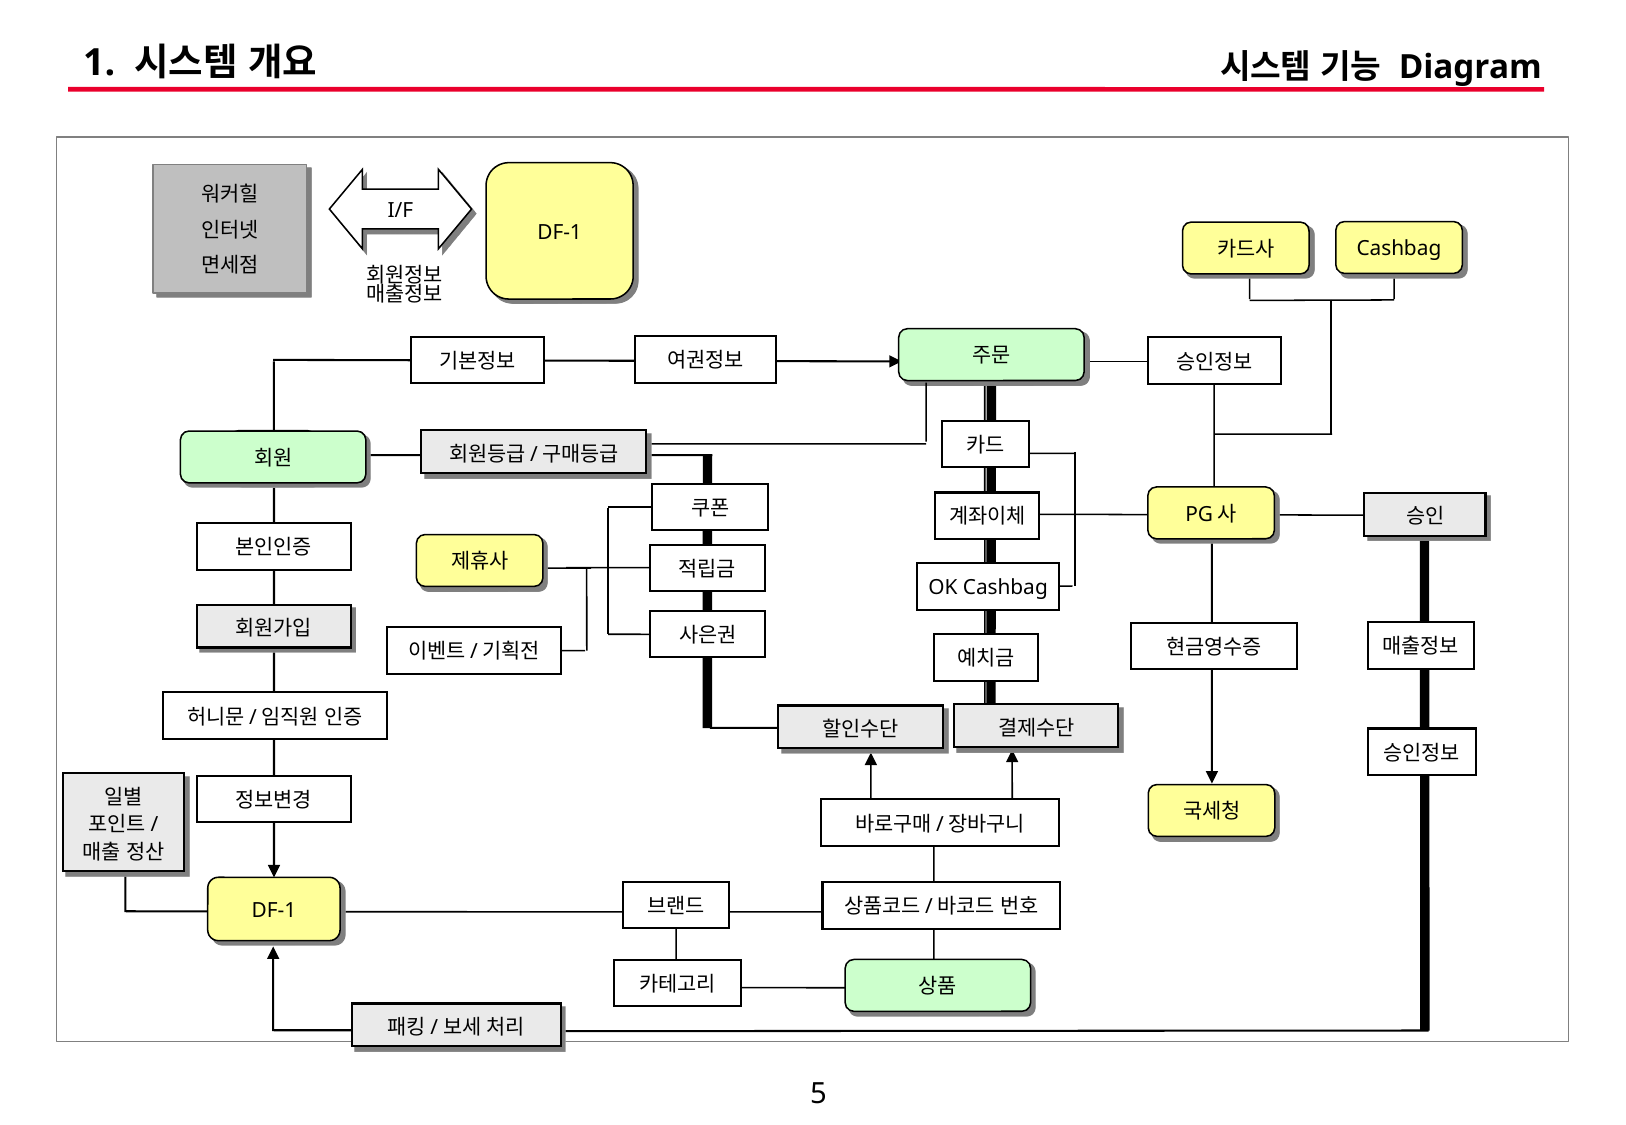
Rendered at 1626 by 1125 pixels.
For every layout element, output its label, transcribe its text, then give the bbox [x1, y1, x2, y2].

text_box 상품 [845, 959, 1031, 1012]
text_box 본인인증 [196, 523, 351, 570]
text_box 계좌이체 [934, 492, 1040, 539]
text_box 예치금 [933, 634, 1038, 681]
text_box [267, 823, 281, 877]
text_box 쿠폰 [652, 483, 768, 531]
text_box DF-1 [207, 877, 341, 941]
text_box 시스템 기능 Diagram [1145, 37, 1557, 93]
text_box 기본정보 [410, 336, 545, 384]
text_box 상품코드/바코드 번호 [822, 882, 1061, 929]
text_box 국세청 [1148, 784, 1275, 837]
text_box [776, 355, 898, 368]
text_box 제휴사 [416, 534, 543, 587]
title 1. 시스템 개요 [67, 34, 1274, 92]
text_box Cashbag [1335, 221, 1463, 274]
text_box 일별 포인트/ 매출 정산 [62, 773, 185, 872]
text_box 여권정보 [635, 336, 776, 383]
text_box 주문 [898, 328, 1085, 381]
text_box 적립금 [649, 544, 765, 591]
text_box [1205, 670, 1219, 784]
text_box 바로구매/장바구니 [821, 799, 1059, 846]
text_box 브랜드 [622, 881, 730, 929]
text_box 카테고리 [614, 959, 741, 1007]
text_box 결제수단 [953, 704, 1119, 747]
text_box 회원정보 매출정보 [351, 258, 458, 314]
text_box DF-1 [486, 162, 634, 300]
text_box 이벤트/기획전 [387, 627, 561, 674]
text_box 허니문/임직원 인증 [162, 692, 388, 739]
text_box 패킹/보세 처리 [351, 1003, 561, 1047]
text_box 사은권 [649, 610, 766, 657]
text_box OK Cashbag [917, 563, 1059, 610]
text_box 현금영수증 [1131, 623, 1297, 670]
text_box I/F [329, 169, 472, 249]
text_box 할인수단 [777, 705, 943, 749]
text_box 승인정보 [1147, 337, 1282, 384]
text_box 워커힐 인터넷 면세점 [152, 164, 307, 293]
text_box 회원가입 [196, 604, 351, 648]
text_box 매출정보 [1367, 622, 1474, 669]
text_box 회원 [180, 431, 366, 483]
text_box [54, 135, 1571, 1044]
text_box 회원등급/구매등급 [421, 430, 647, 474]
text_box 승인 [1364, 492, 1486, 536]
text_box 승인정보 [1367, 728, 1476, 776]
text_box 카드사 [1182, 222, 1310, 274]
text_box 카드 [941, 420, 1030, 468]
text_box 정보변경 [196, 775, 351, 823]
text_box PG사 [1147, 486, 1275, 539]
